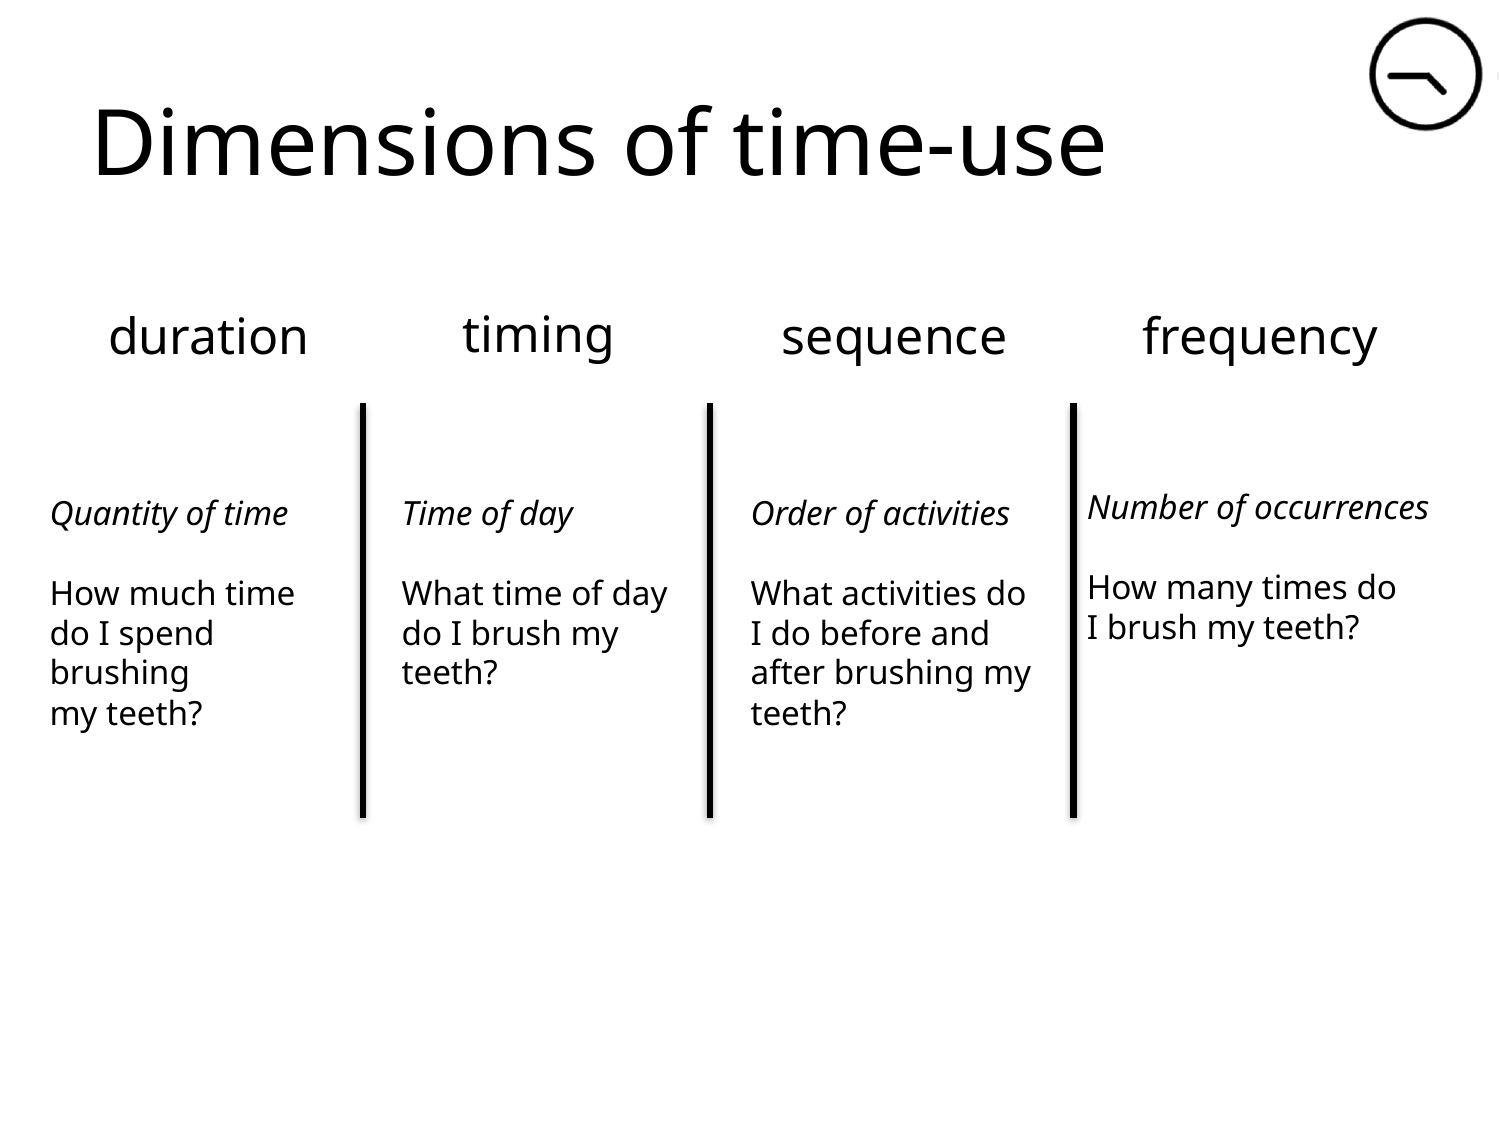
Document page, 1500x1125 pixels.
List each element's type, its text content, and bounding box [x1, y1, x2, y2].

text_box frequency [1127, 297, 1394, 373]
text_box Order of activities What activities do I do before and after brushing my teeth? [735, 484, 1051, 739]
text_box sequence [767, 297, 1023, 373]
title Dimensions of time-use [75, 45, 1425, 233]
text_box timing [448, 295, 631, 370]
text_box Quantity of time How much time do I spend brushing my teeth? [34, 484, 357, 739]
picture [1350, 0, 1500, 150]
text_box Time of day What time of day do I brush my teeth? [386, 484, 684, 699]
text_box Number of occurrences How many times do I brush my teeth? [1077, 479, 1500, 654]
text_box duration [93, 297, 325, 373]
